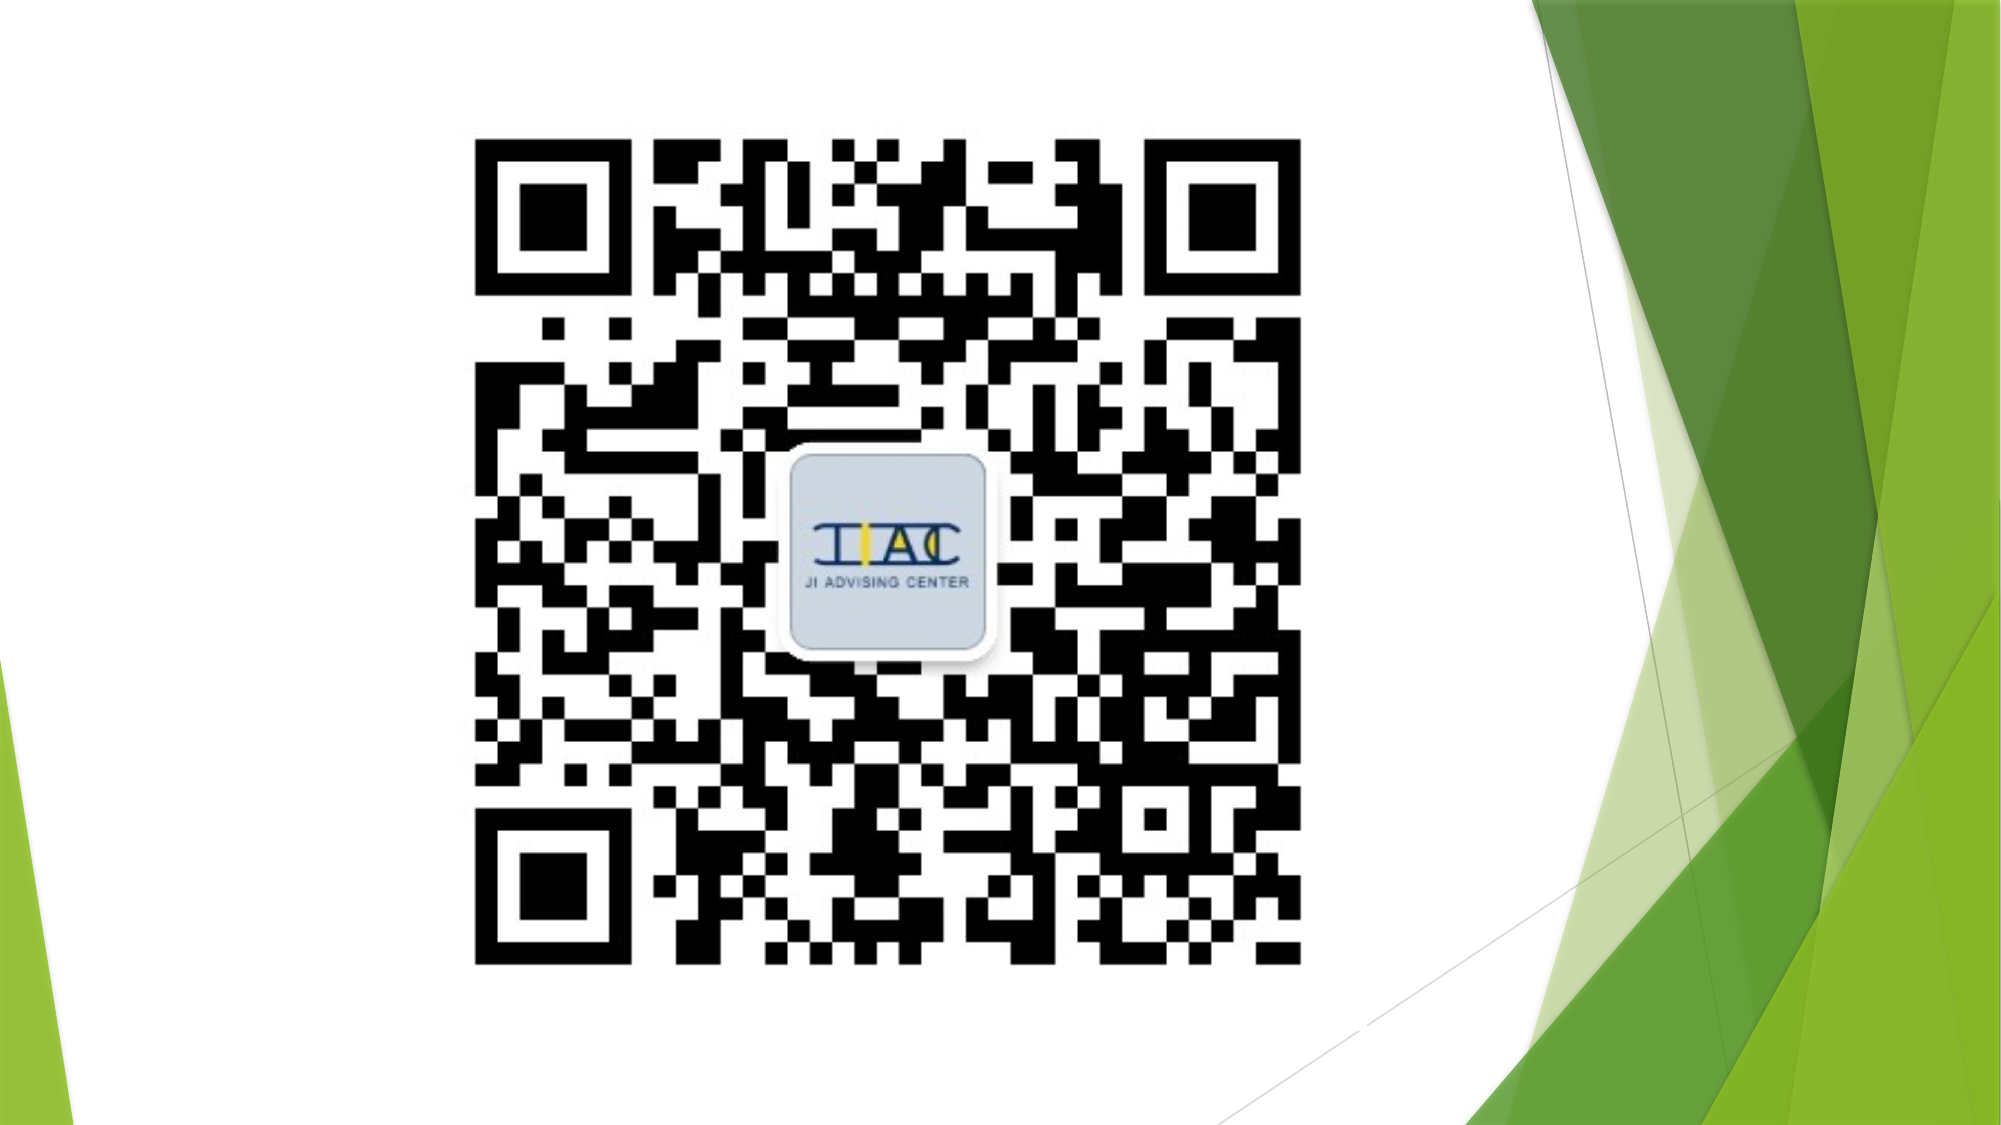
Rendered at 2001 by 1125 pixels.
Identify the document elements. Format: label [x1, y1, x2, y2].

picture [407, 71, 1368, 1032]
